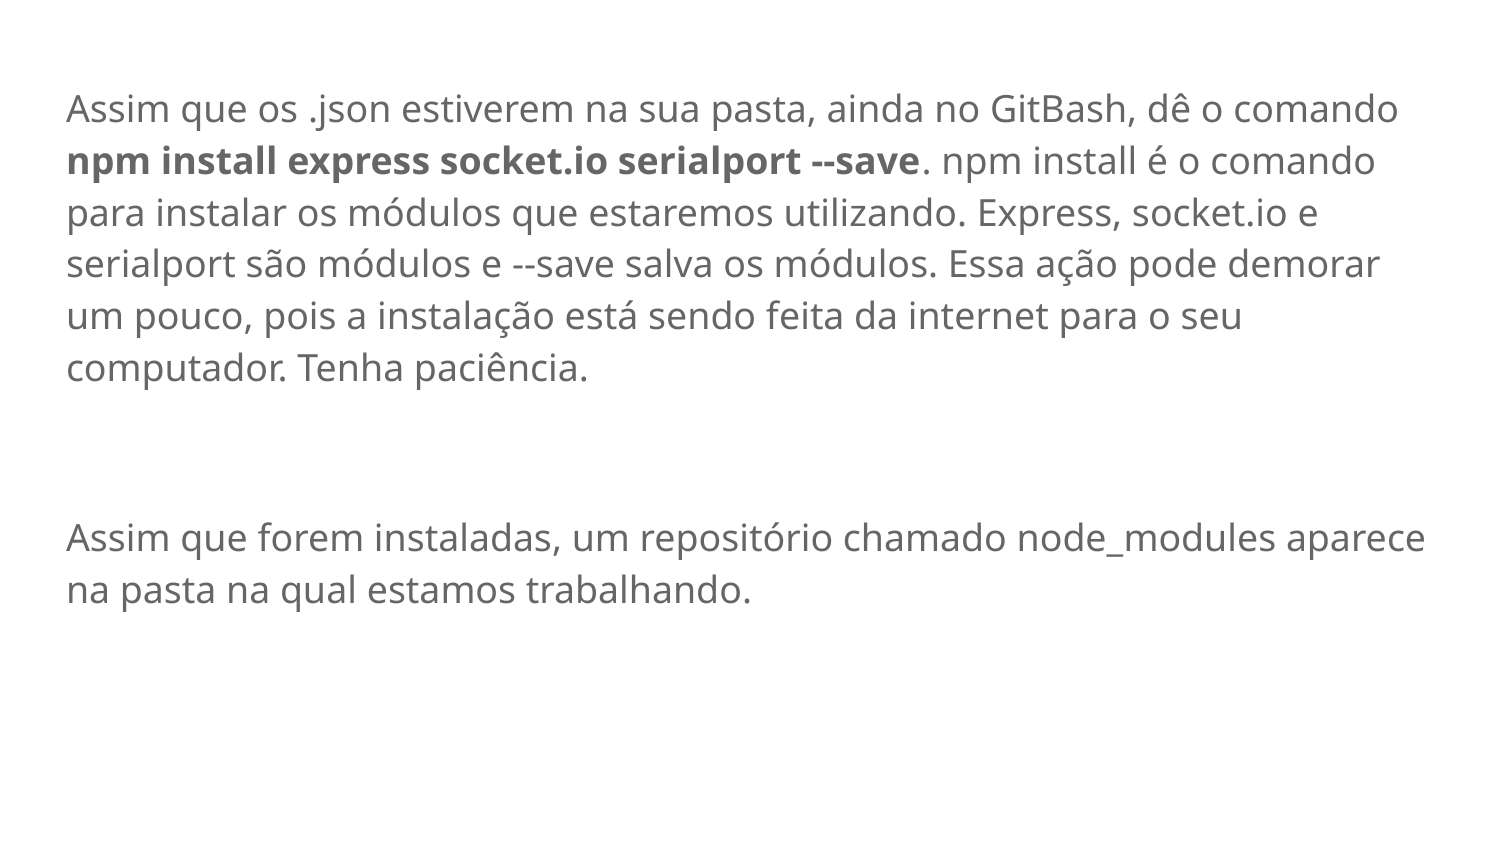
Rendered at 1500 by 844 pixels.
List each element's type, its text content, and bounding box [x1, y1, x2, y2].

list Assim que os .json estiverem na sua pasta, ainda no GitBash, dê o comando npm install express socket.io serialport --save. npm install é o comando para instalar os módulos que estaremos utilizando. Express, socket.io e serialport são módulos e --save salva os módulos. Essa ação pode demorar um pouco, pois a instalação está sendo feita da internet para o seu computador. Tenha paciência. Assim que forem instaladas, um repositório chamado node_modules aparece na pasta na qual estamos trabalhando. [51, 63, 1449, 768]
